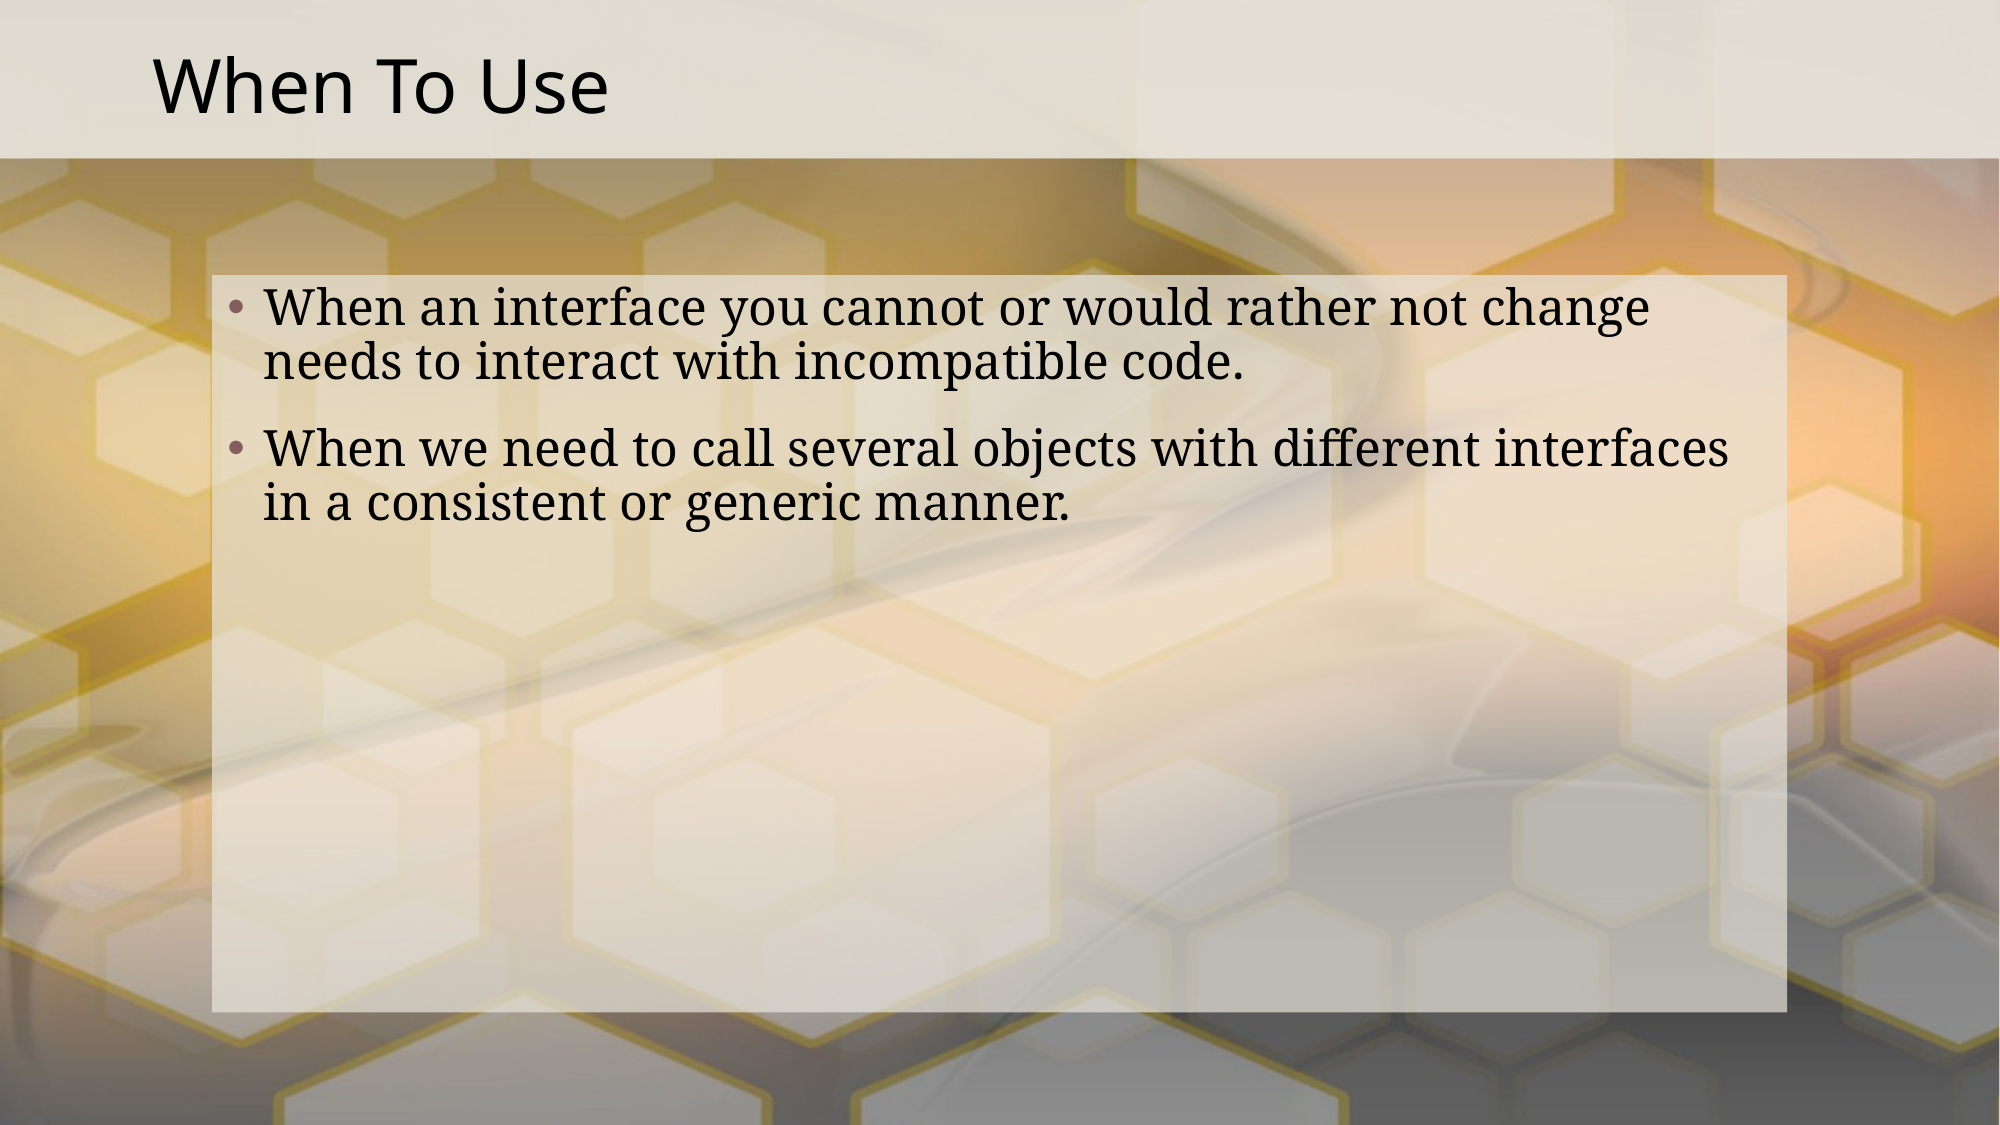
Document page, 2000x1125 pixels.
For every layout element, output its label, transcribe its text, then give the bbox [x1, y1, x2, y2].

list When an interface you cannot or would rather not change needs to interact with incompatible code. When we need to call several objects with different interfaces in a consistent or generic manner. [212, 275, 1788, 1013]
title When To Use [137, 24, 1713, 138]
picture [0, 159, 2000, 1125]
